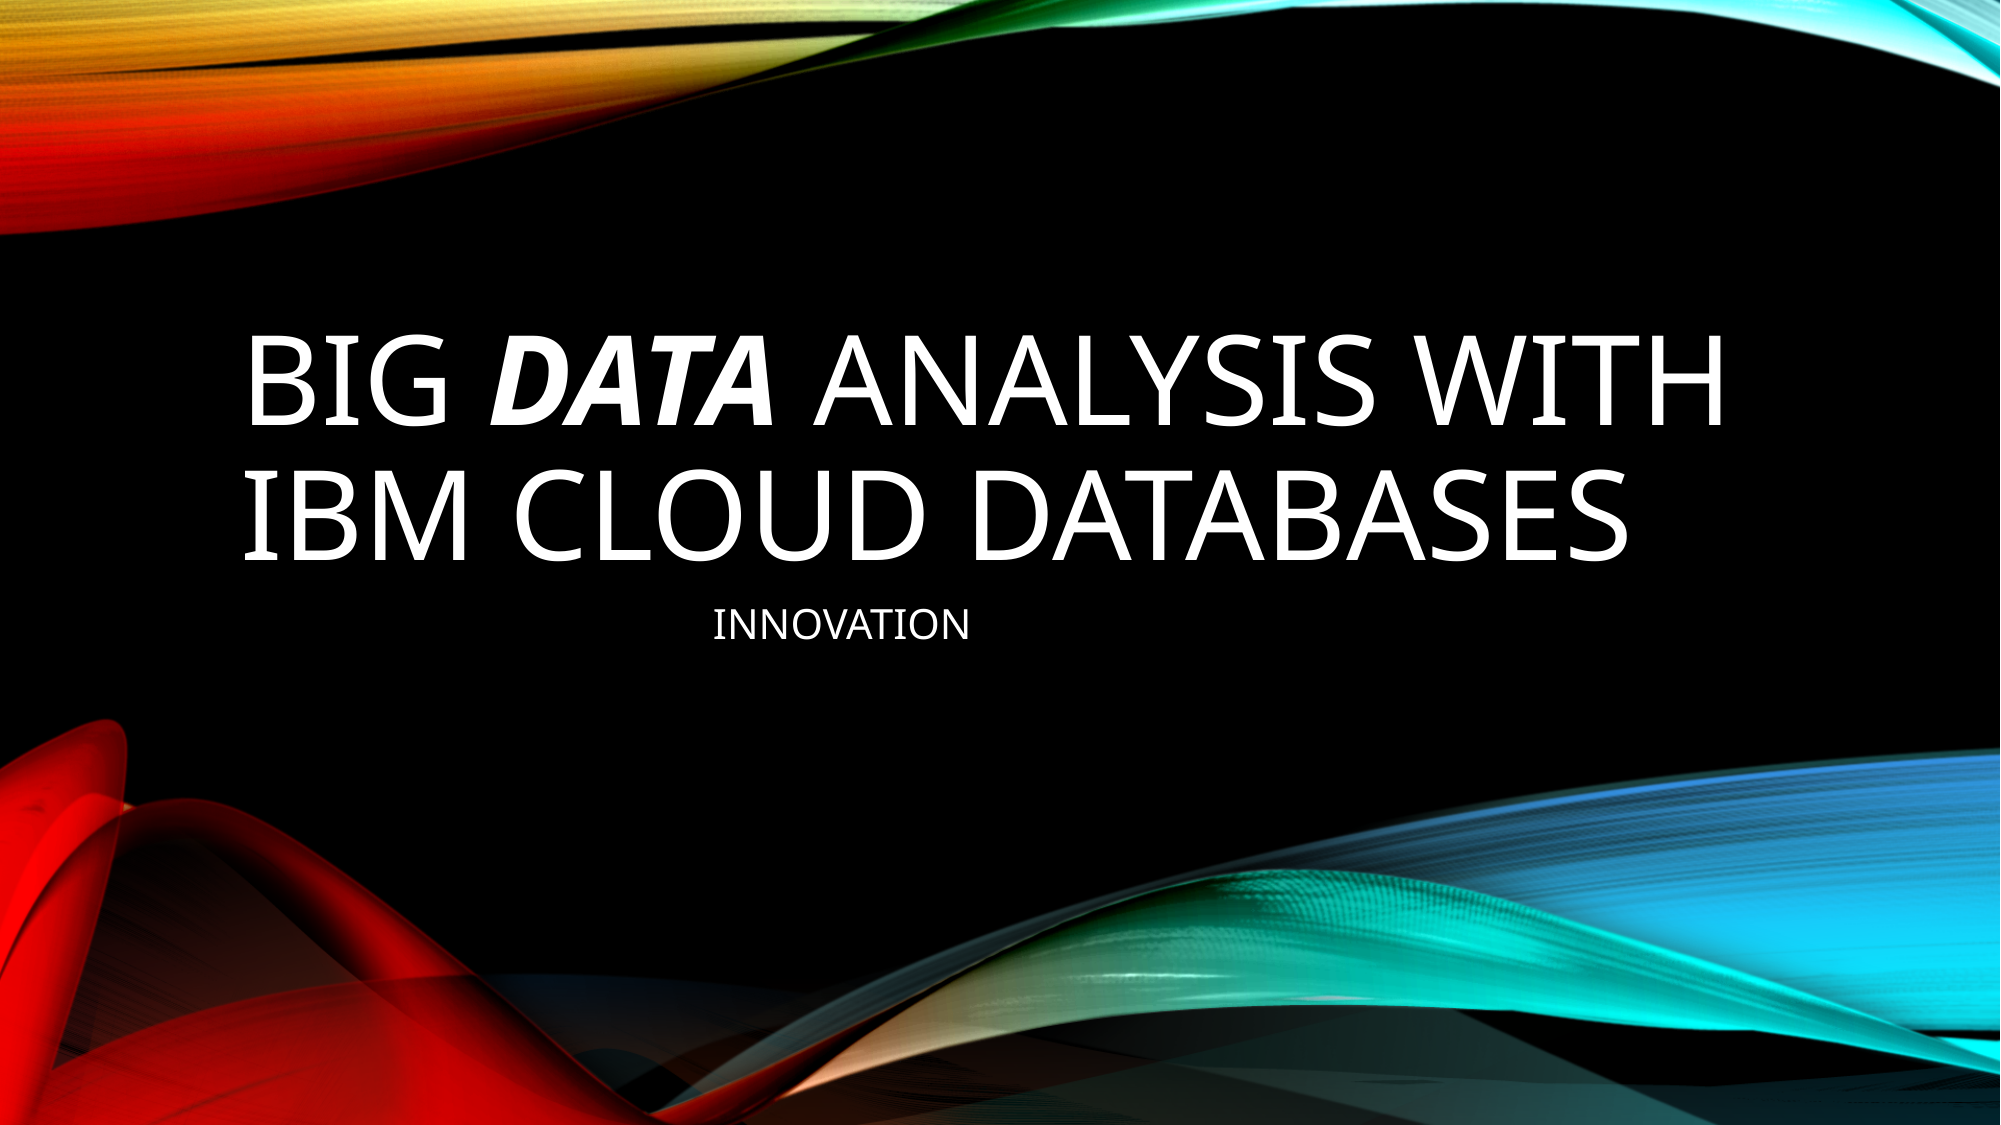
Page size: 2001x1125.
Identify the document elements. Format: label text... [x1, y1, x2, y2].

title Big Data Analysis With IBM Cloud Databases [225, 295, 1775, 595]
subtitle INNOVATION [225, 595, 1775, 950]
picture [0, 717, 2000, 1125]
picture [0, 0, 2000, 237]
